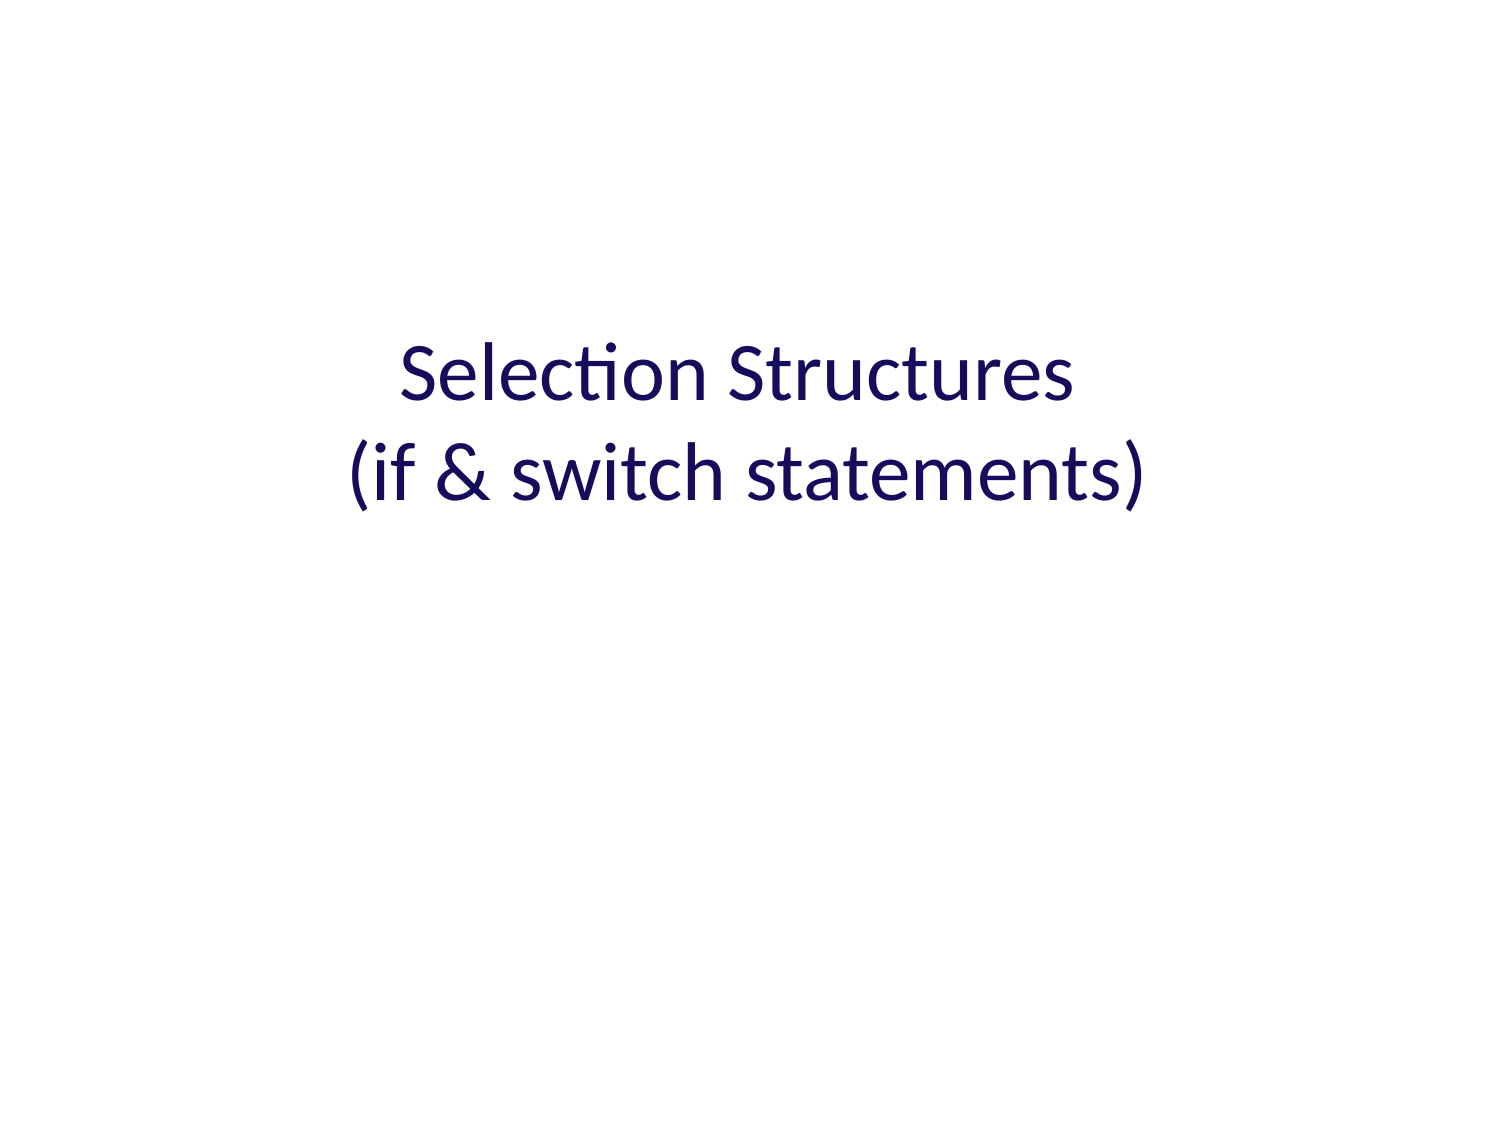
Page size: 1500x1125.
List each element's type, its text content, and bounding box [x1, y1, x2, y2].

title Selection Structures (if & switch statements) [9, 308, 1485, 575]
